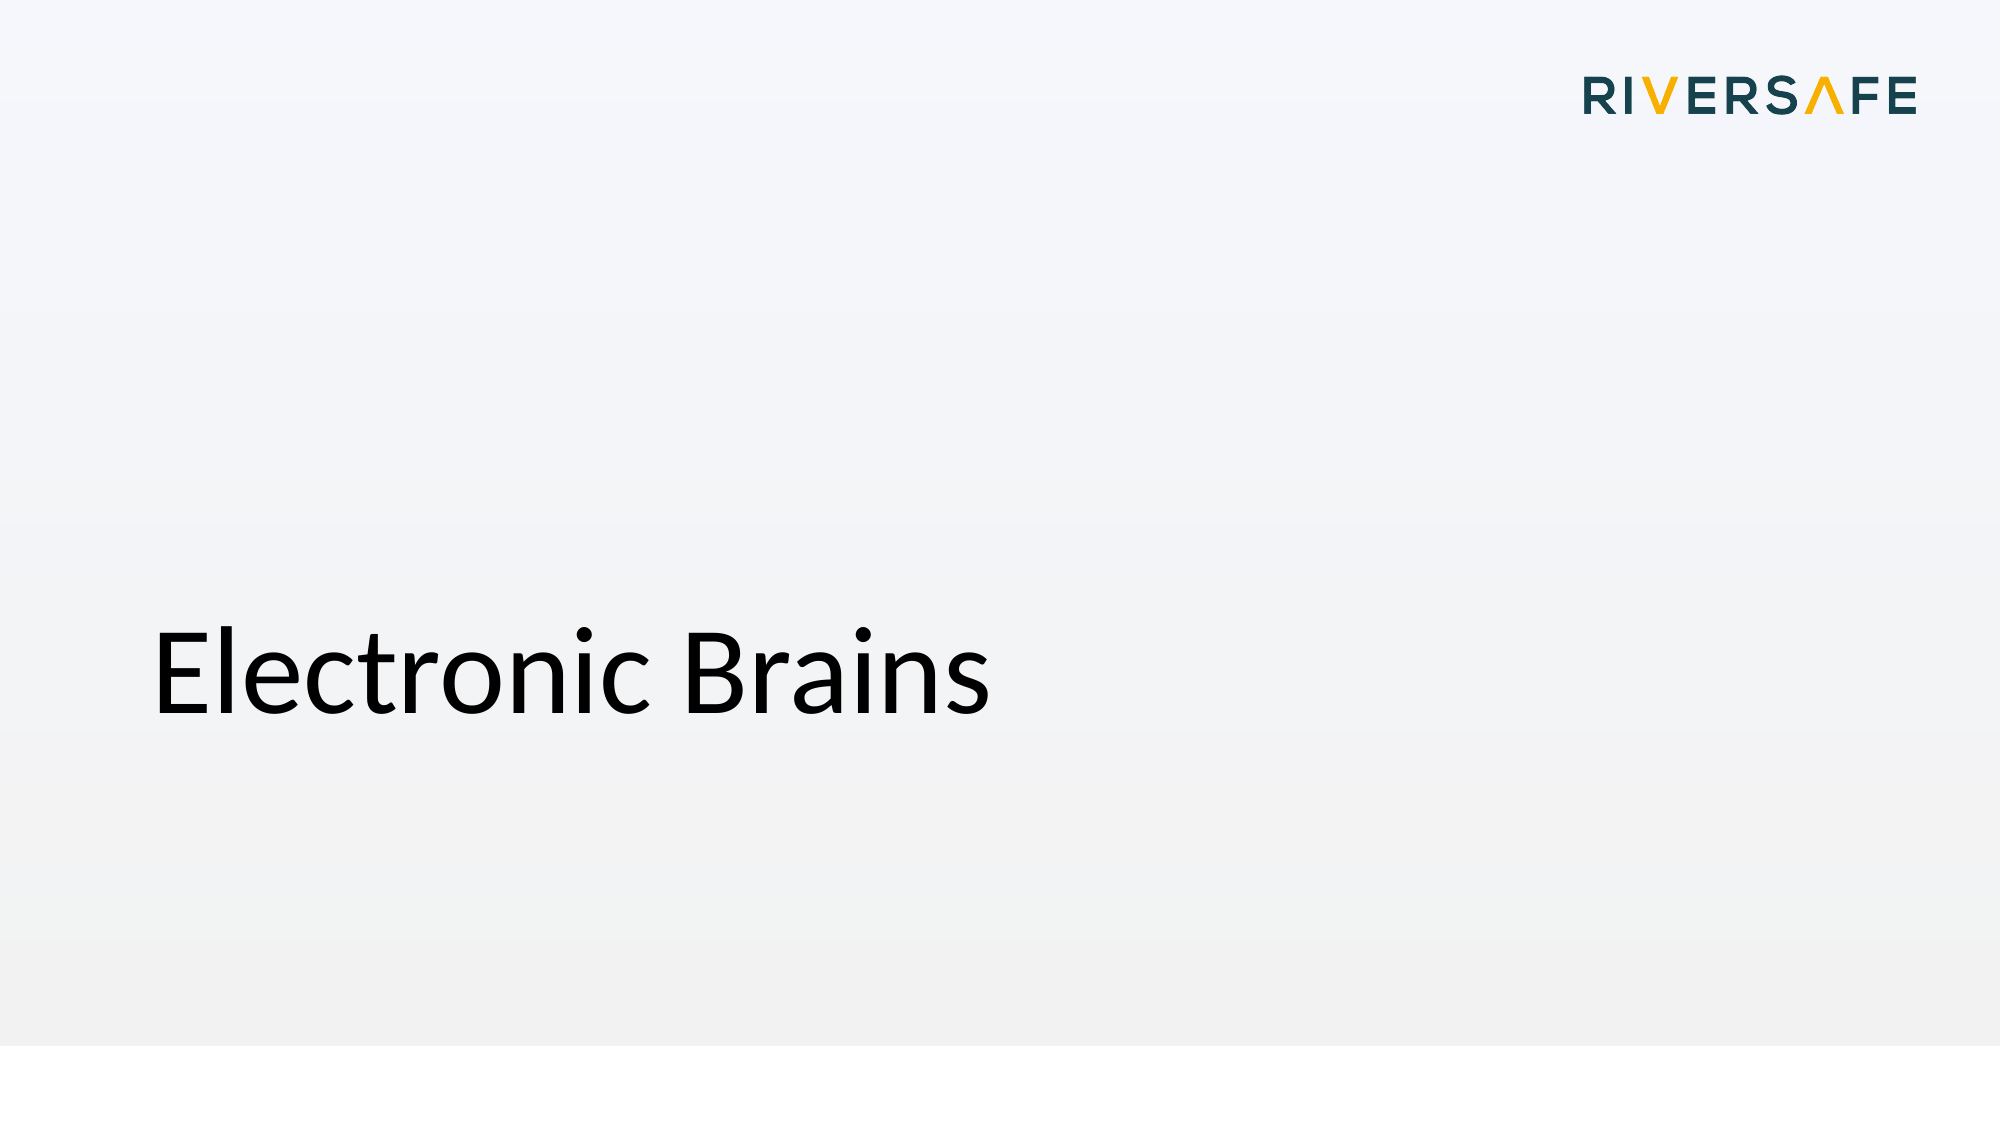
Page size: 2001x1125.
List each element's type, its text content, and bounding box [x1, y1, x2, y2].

picture [1584, 75, 1916, 115]
title Electronic Brains [136, 280, 1862, 749]
